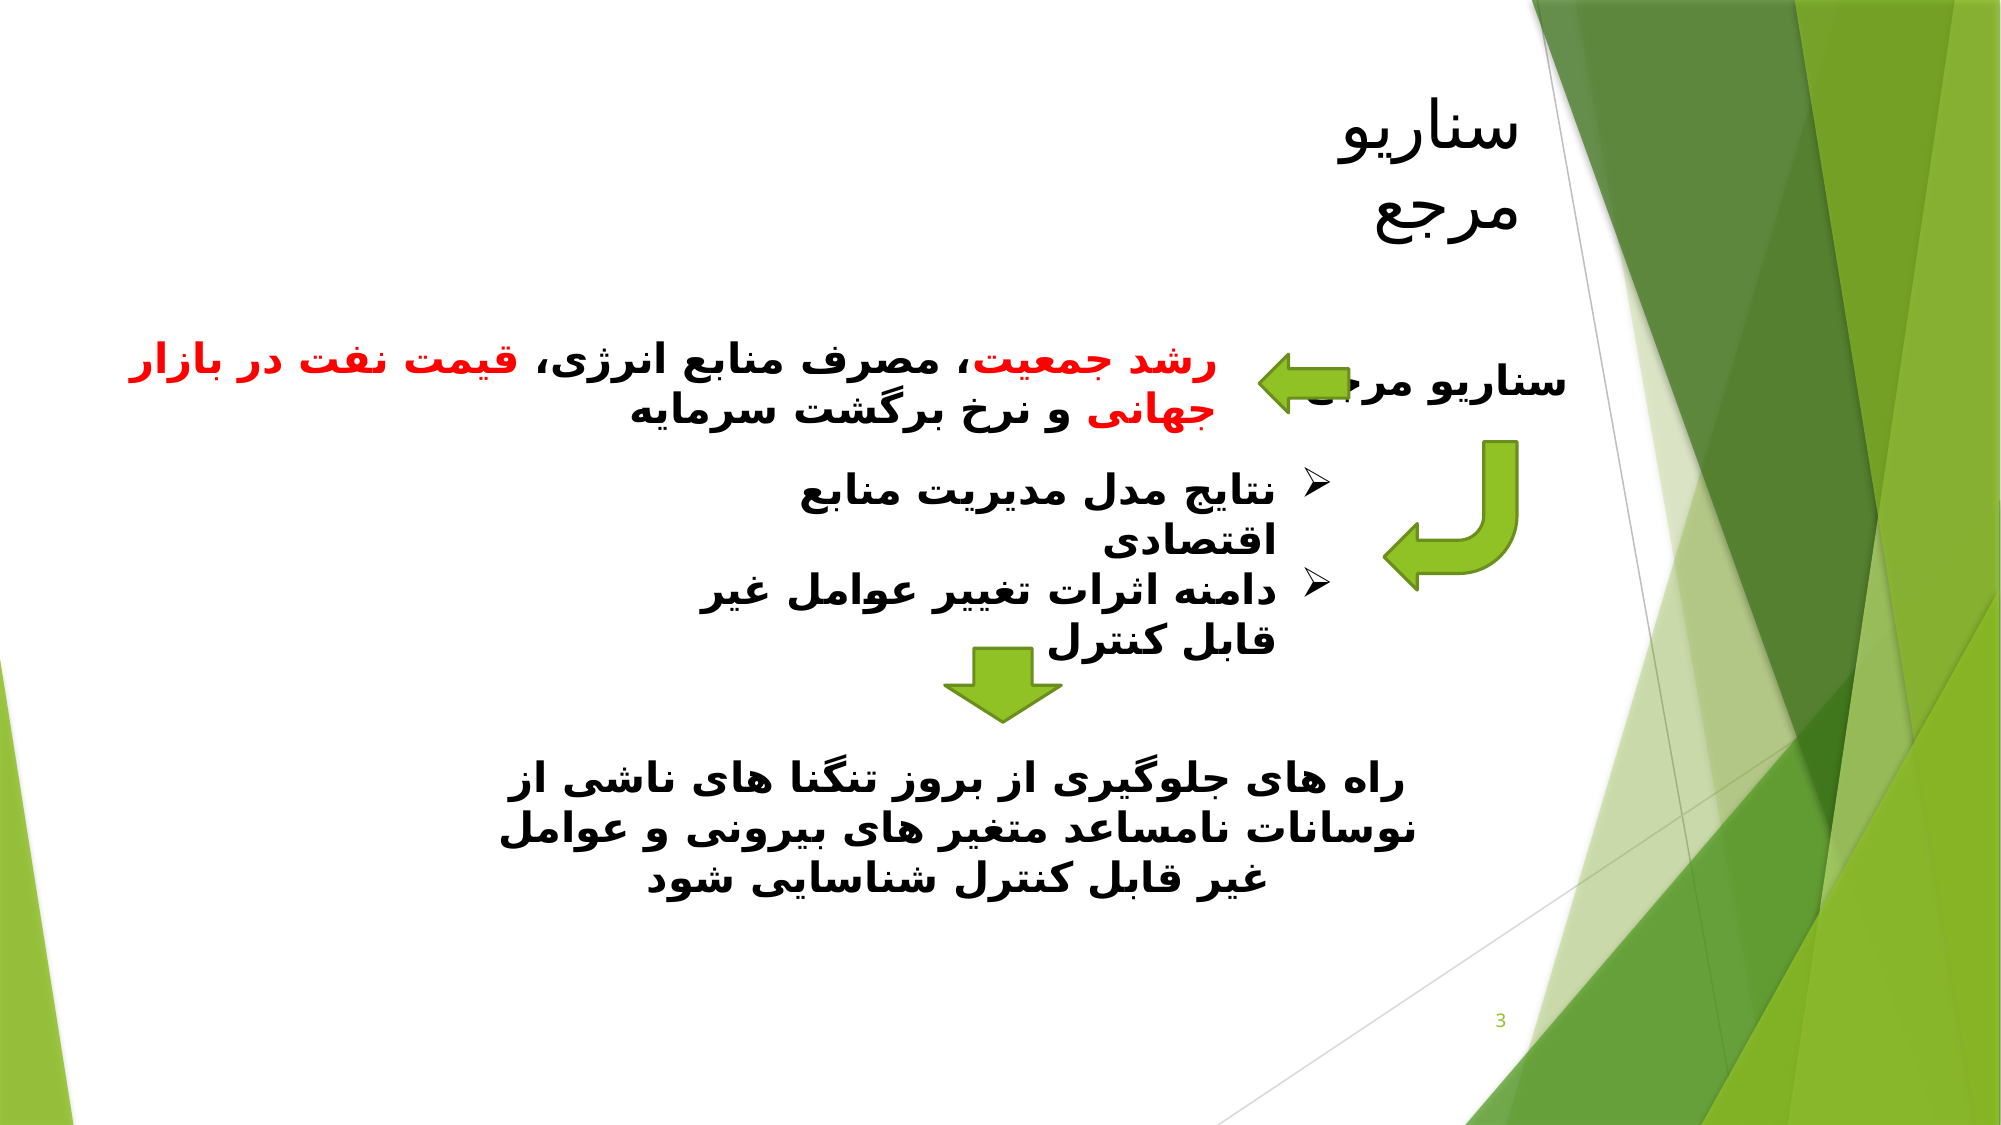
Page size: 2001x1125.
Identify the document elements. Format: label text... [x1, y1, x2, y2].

text_box سناریو مرجع [1159, 86, 1539, 238]
text_box سناریو مرجع [1205, 303, 1585, 455]
text_box [1382, 440, 1519, 592]
text_box راه های جلوگیری از بروز تنگنا های ناشی از نوسانات نامساعد متغیر های بیرونی و عوامل غیر قابل کنترل شناسایی شود [476, 750, 1440, 902]
text_box رشد جمعیت، مصرف منابع انرژی، قیمت نفت در بازار جهانی و نرخ برگشت سرمایه [28, 306, 1234, 458]
text_box [1258, 352, 1351, 415]
text_box نتایج مدل مدیریت منابع اقتصادی دامنه اثرات تغییر عوامل غیر قابل کنترل [656, 487, 1350, 638]
slide_number 3 [1409, 991, 1522, 1051]
text_box [943, 646, 1063, 724]
